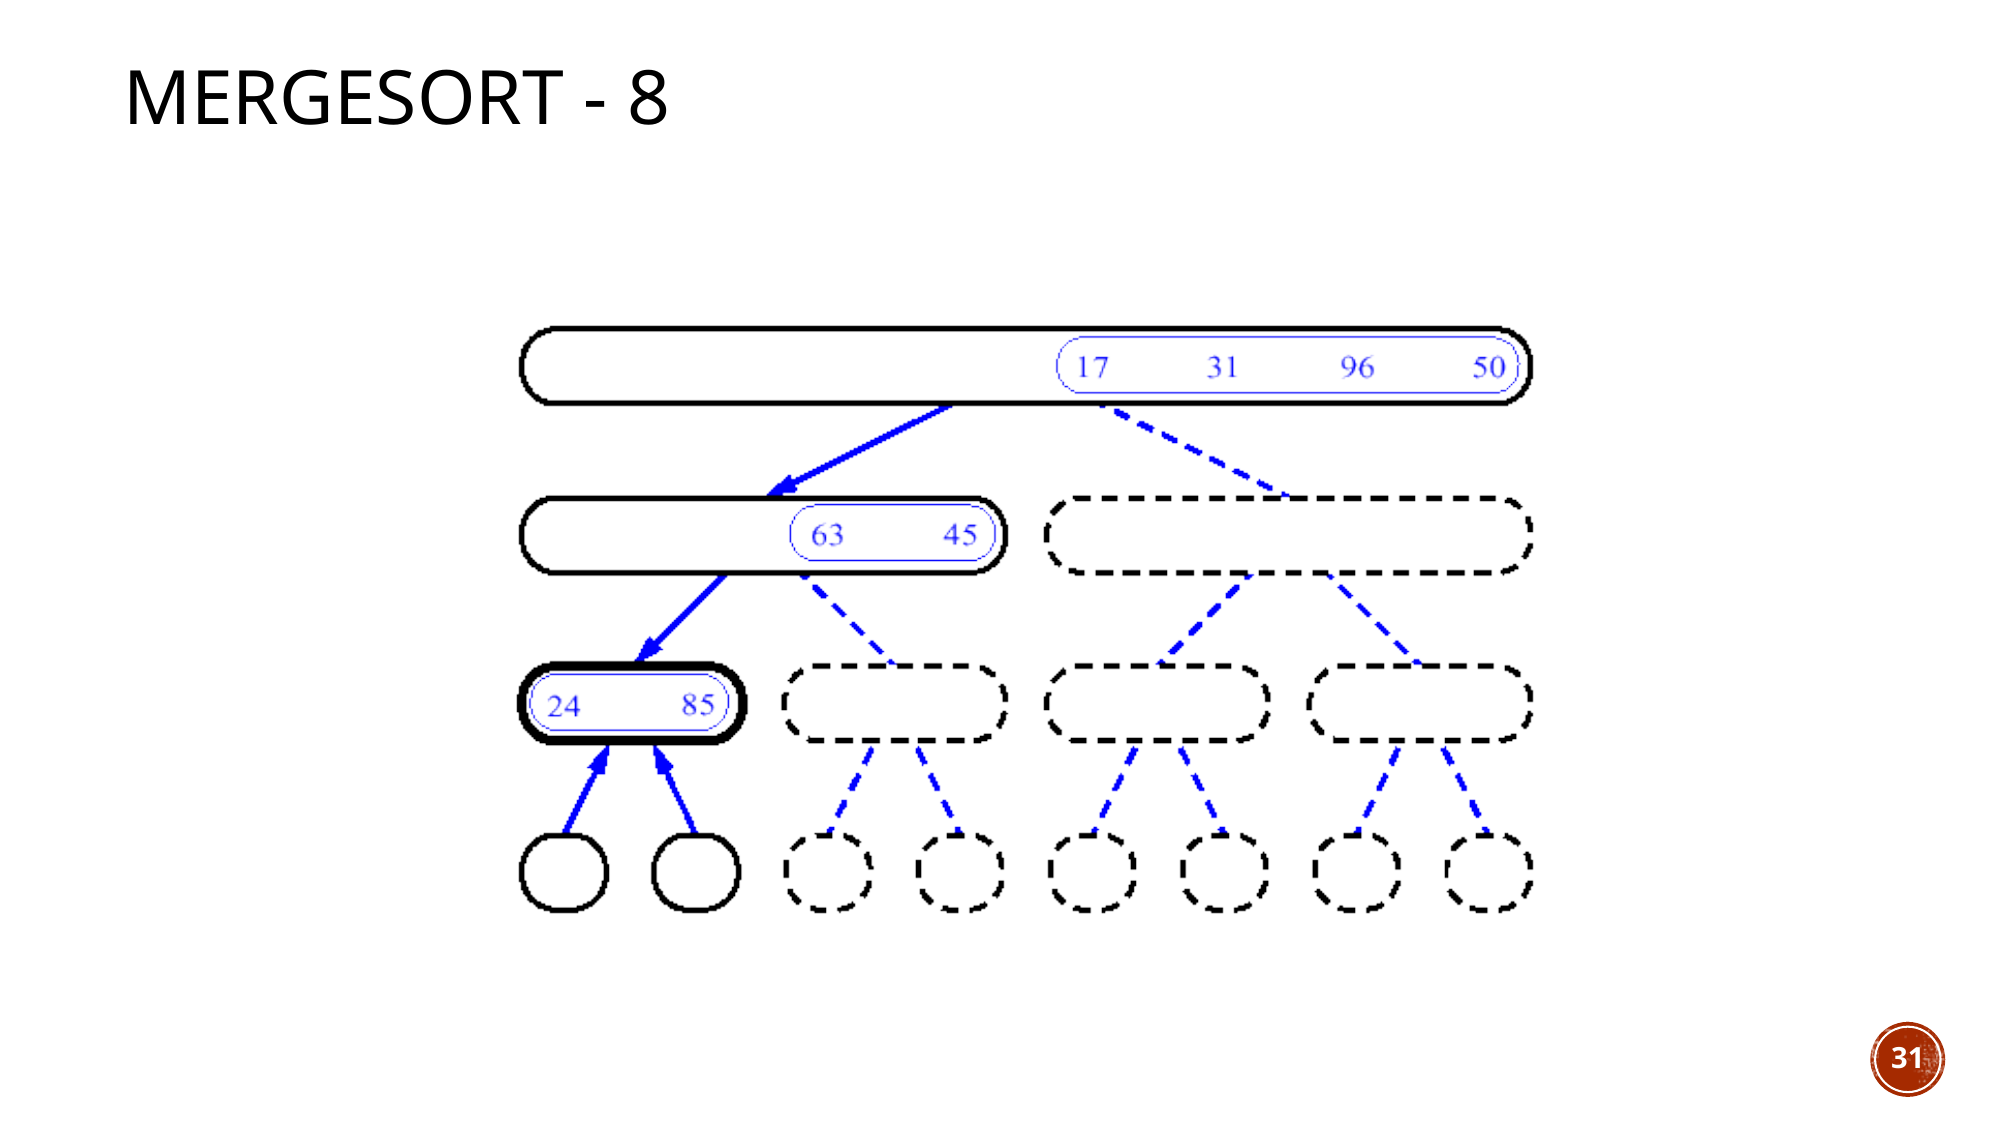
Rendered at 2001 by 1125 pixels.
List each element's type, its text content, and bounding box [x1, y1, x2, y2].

title MergeSort - 8 [108, 0, 1759, 232]
slide_number 31 [1855, 1028, 1961, 1089]
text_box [519, 328, 1535, 912]
